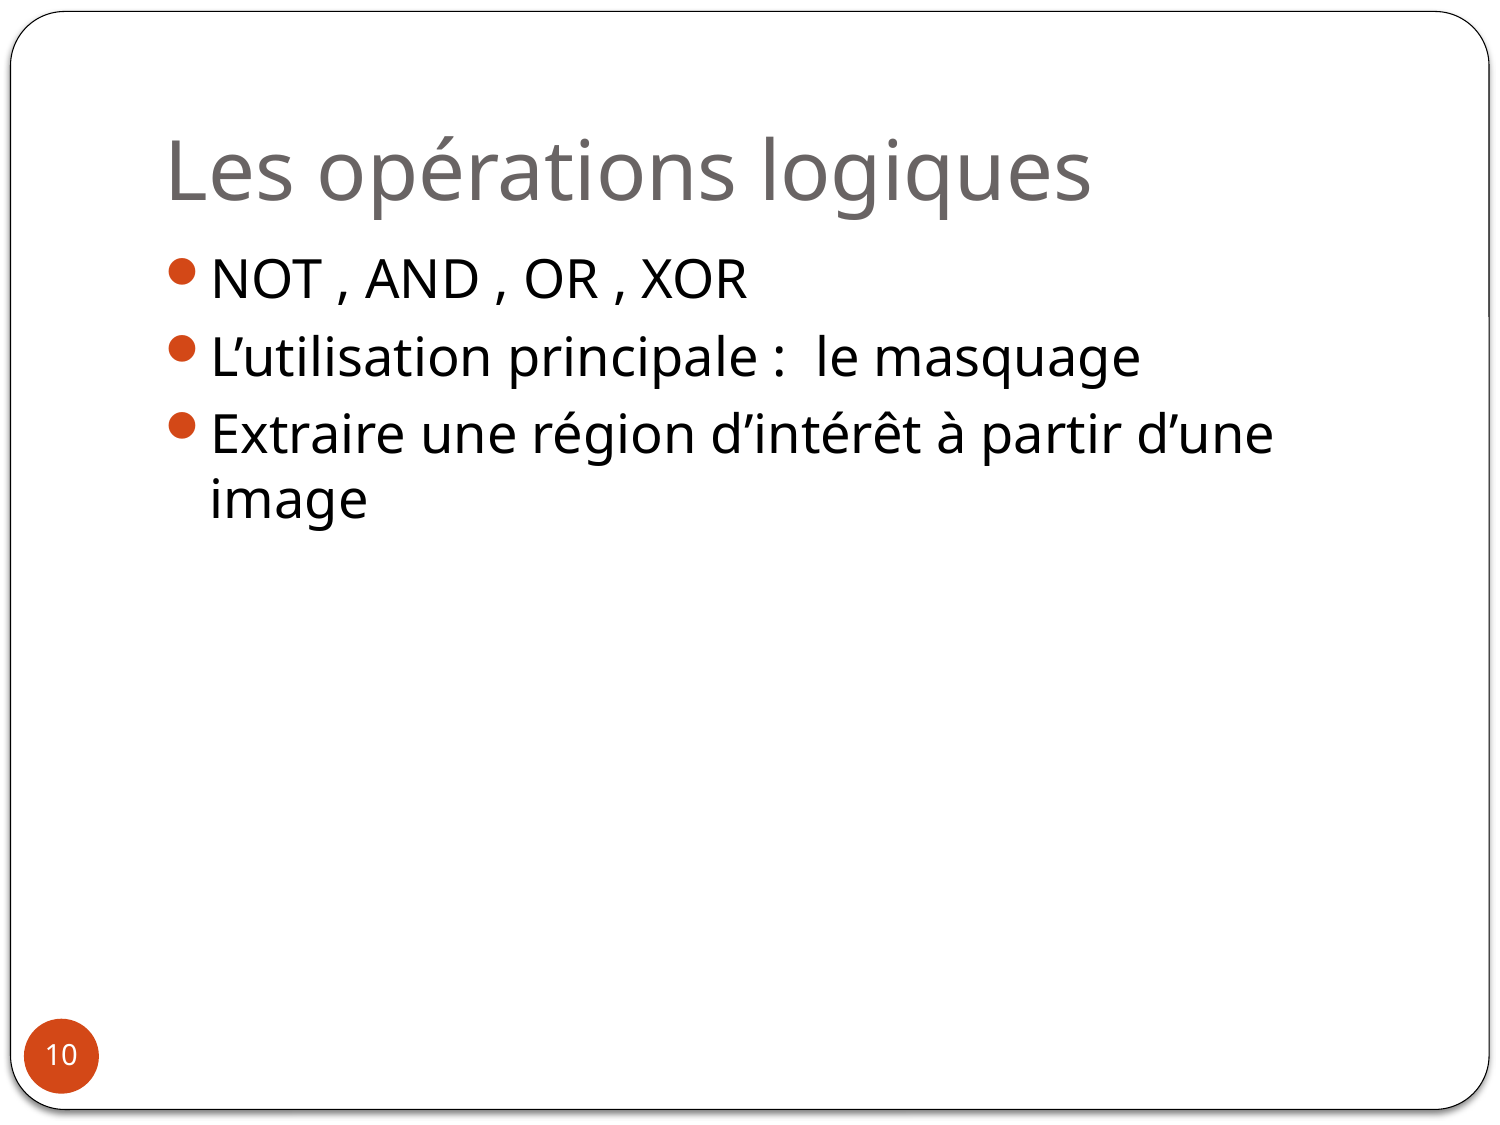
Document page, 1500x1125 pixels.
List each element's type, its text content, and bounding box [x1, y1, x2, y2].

list NOT , AND , OR , XOR L’utilisation principale : le masquage Extraire une région d’intérêt à partir d’une image [150, 237, 1425, 988]
title Les opérations logiques [150, 45, 1425, 233]
slide_number 10 [23, 1018, 99, 1094]
